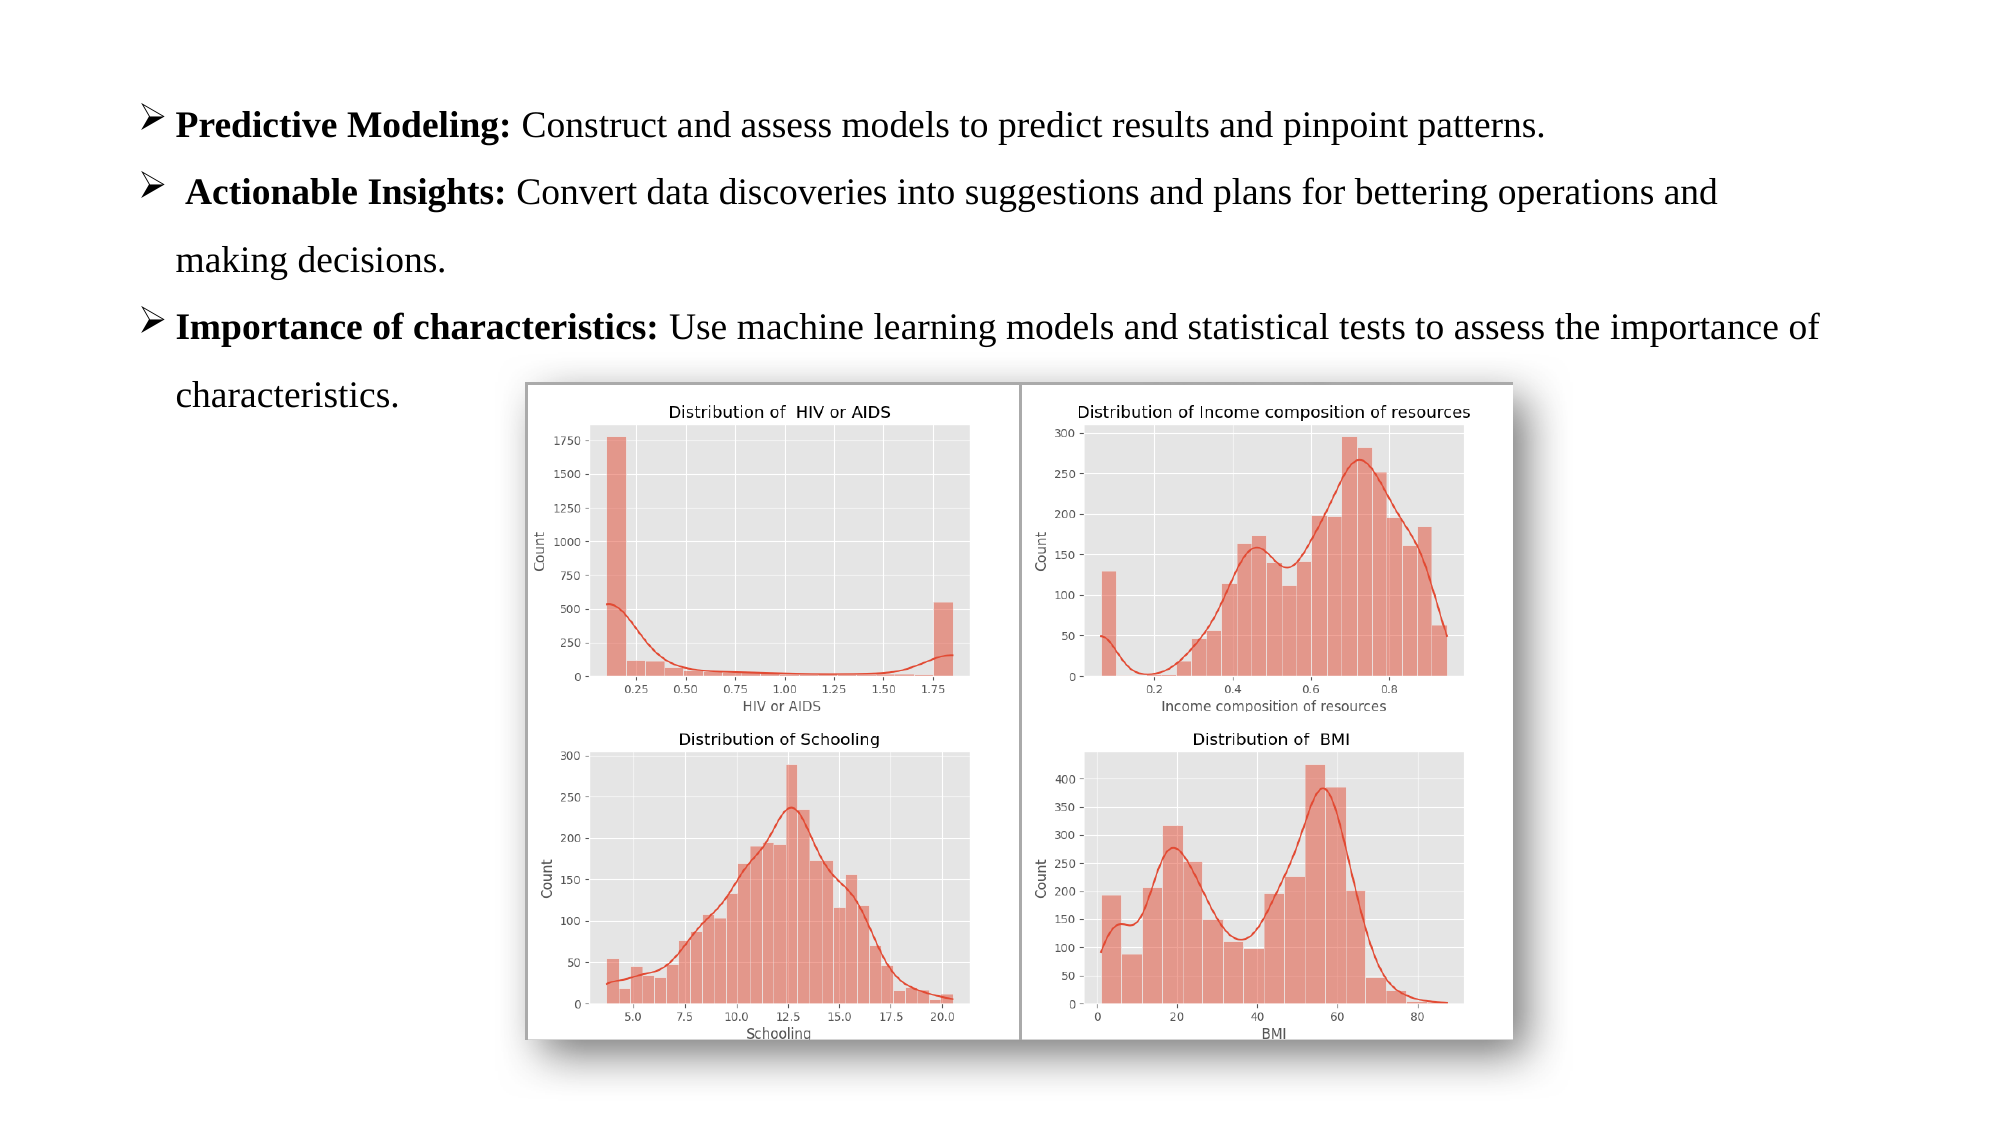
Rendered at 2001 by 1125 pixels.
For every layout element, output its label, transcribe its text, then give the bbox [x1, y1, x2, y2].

list Predictive Modeling: Construct and assess models to predict results and pinpoint patterns. Actionable Insights: Convert data discoveries into suggestions and plans for bettering operations and making decisions. Importance of characteristics: Use machine learning models and statistical tests to assess the importance of characteristics. [123, 69, 1849, 784]
picture [525, 382, 1513, 1040]
